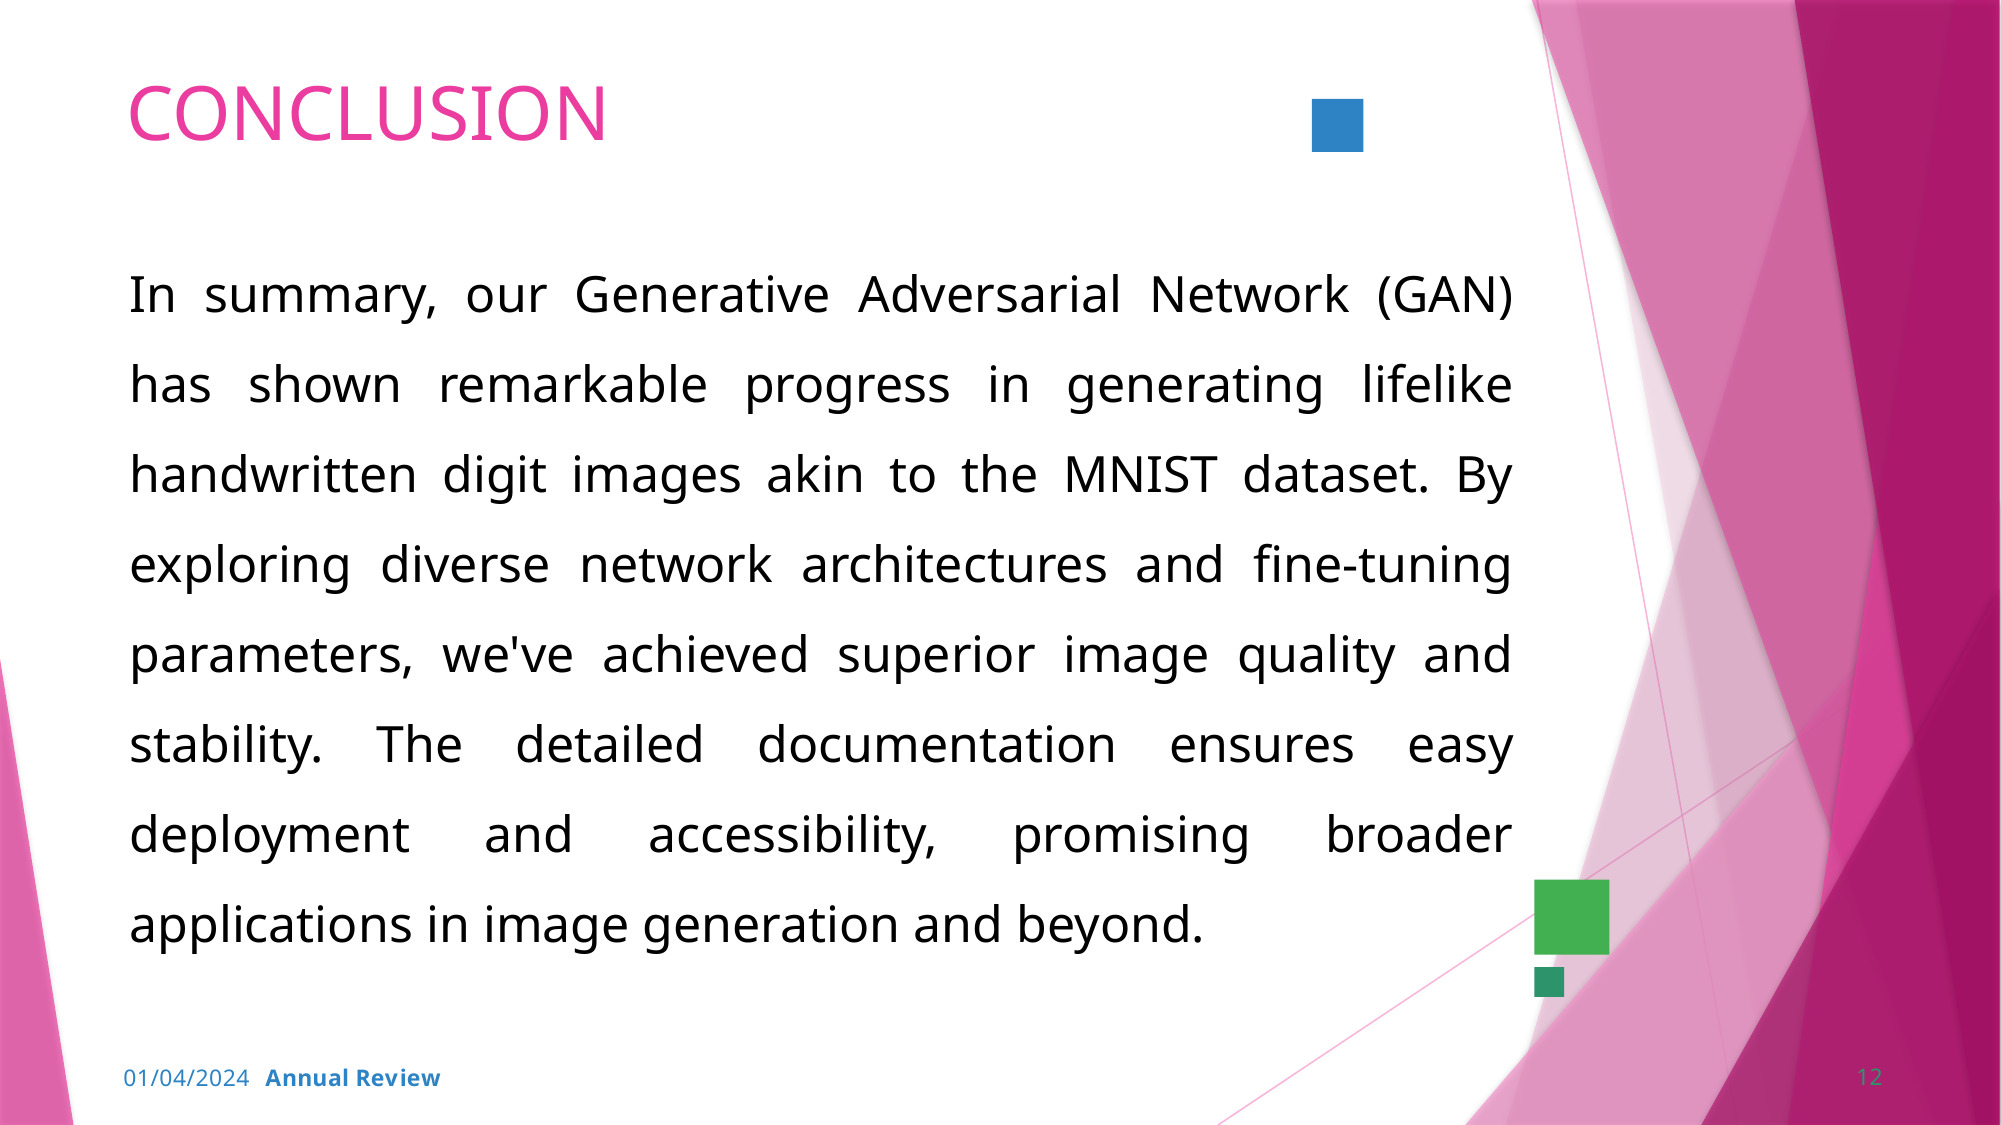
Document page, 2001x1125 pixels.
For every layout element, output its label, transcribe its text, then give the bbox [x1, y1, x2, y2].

text_box [1534, 879, 1610, 955]
text_box 12 [1849, 1061, 1888, 1095]
text_box In summary, our Generative Adversarial Network (GAN) has shown remarkable progress in generating lifelike handwritten digit images akin to the MNIST dataset. By exploring diverse network architectures and fine-tuning parameters, we've achieved superior image quality and stability. The detailed documentation ensures easy deployment and accessibility, promising broader applications in image generation and beyond. [114, 224, 1529, 960]
title CONCLUSION [123, 63, 725, 224]
text_box [1311, 98, 1364, 152]
text_box 01/04/2024 Annual Review [123, 1063, 463, 1091]
text_box [1534, 967, 1565, 997]
